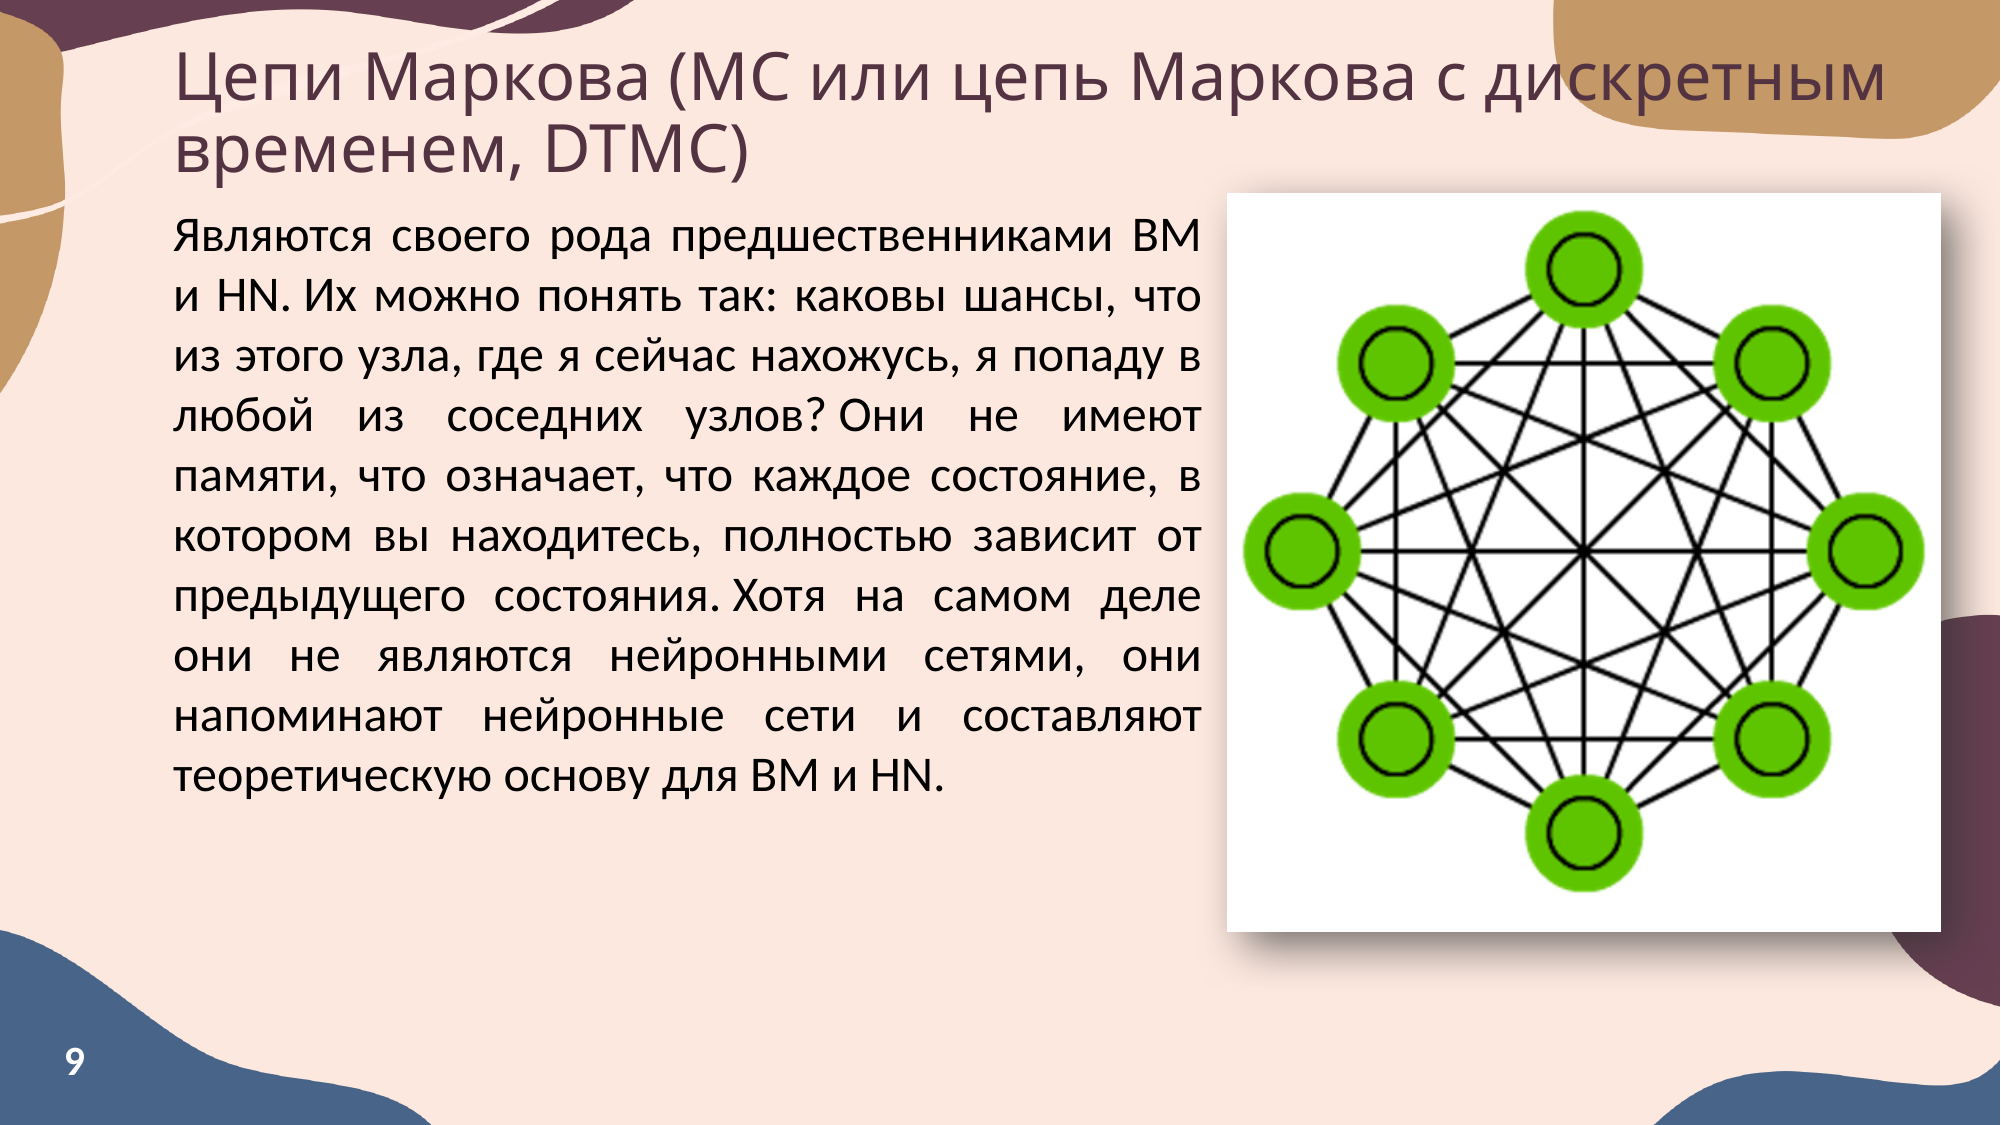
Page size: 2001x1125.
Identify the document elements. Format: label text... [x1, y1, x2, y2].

title Цепи Маркова (MC или цепь Маркова с дискретным временем, DTMC) [158, 59, 1941, 170]
text_box Являются своего рода предшественниками BM и HN. Их можно понять так: каковы шансы, что из этого узла, где я сейчас нахожусь, я попаду в любой из соседних узлов? Они не имеют памяти, что означает, что каждое состояние, в котором вы находитесь, полностью зависит от предыдущего состояния. Хотя на самом деле они не являются нейронными сетями, они напоминают нейронные сети и составляют теоретическую основу для BM и HN. [158, 193, 1217, 809]
slide_number 9 [19, 1013, 100, 1105]
picture [0, 0, 2000, 1125]
